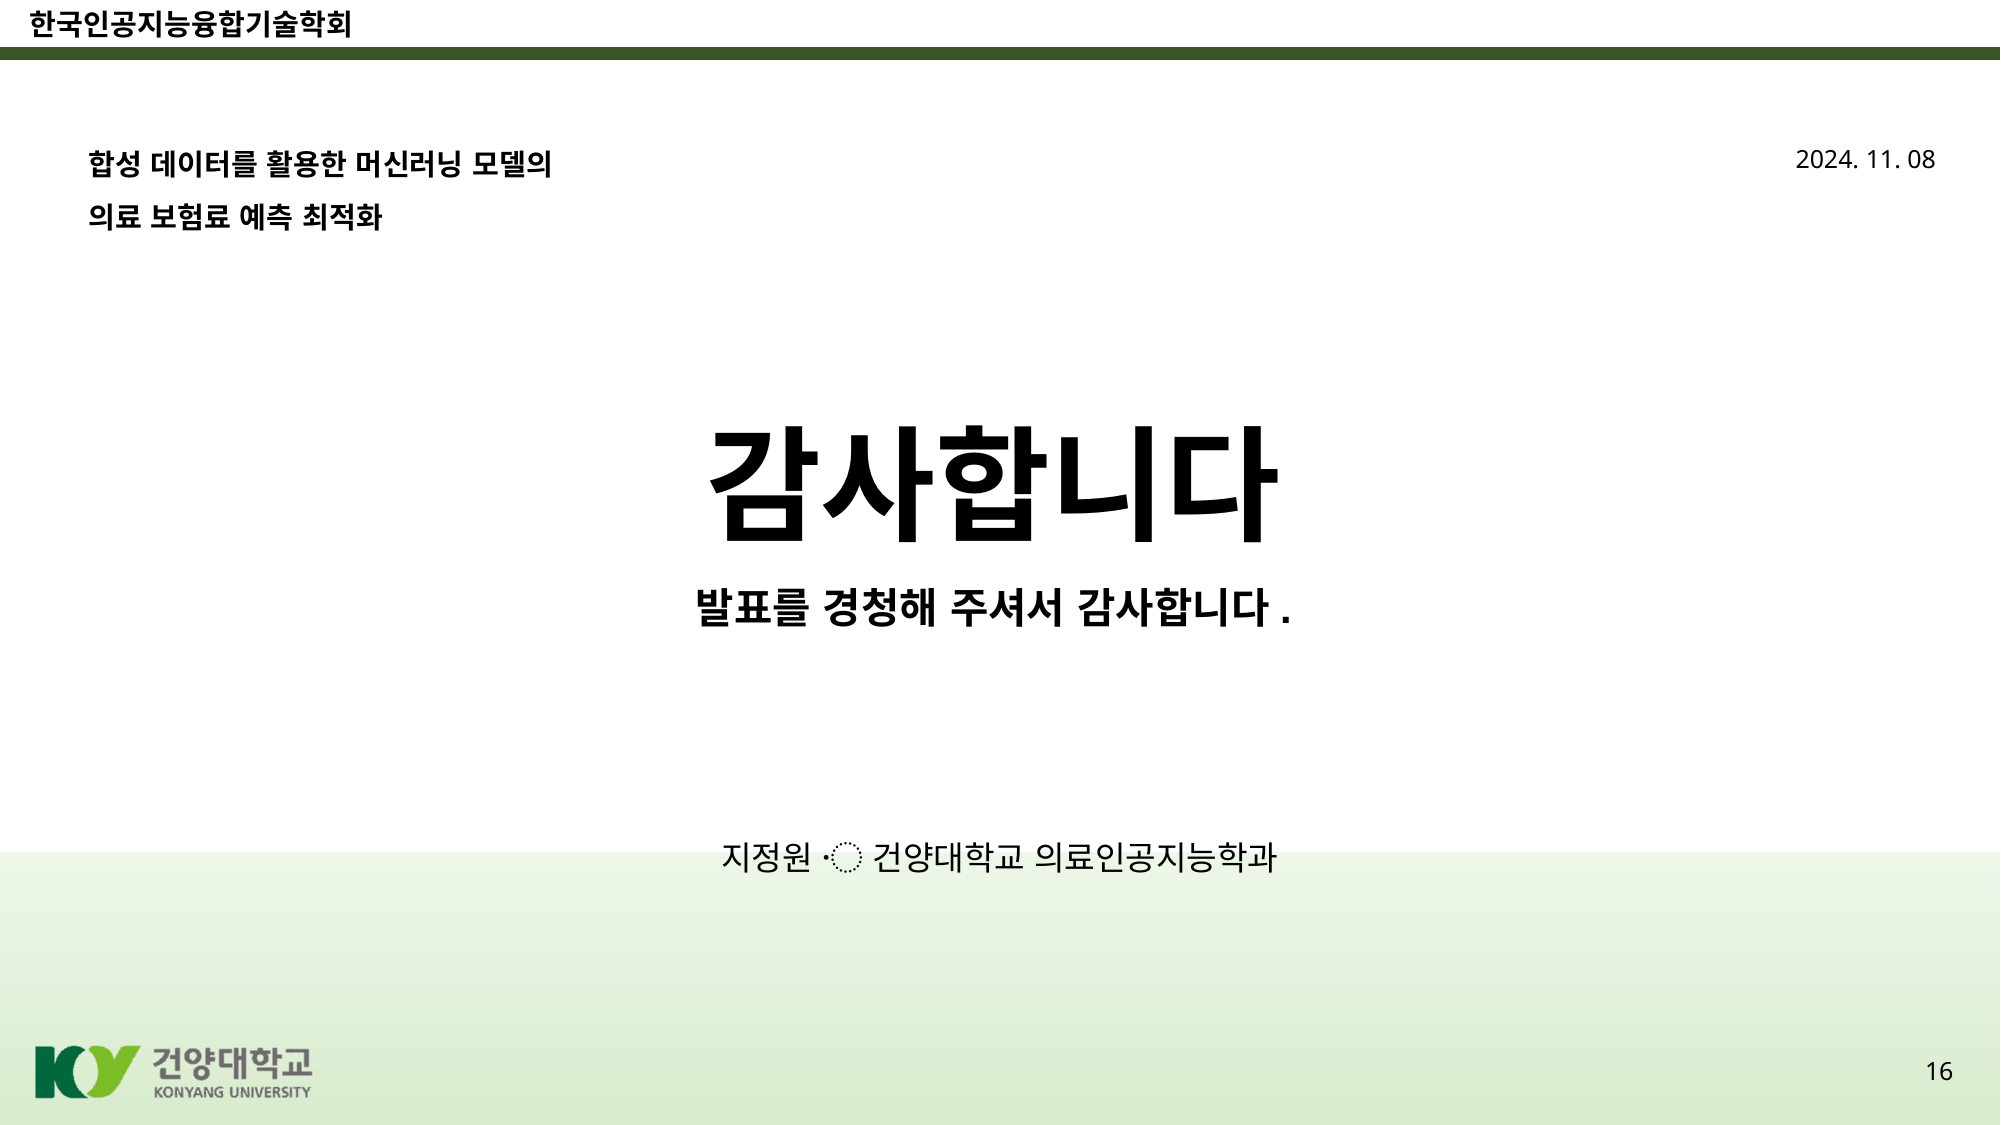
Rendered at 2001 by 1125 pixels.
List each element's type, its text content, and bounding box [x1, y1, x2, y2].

slide_number 16 [1518, 1042, 1969, 1103]
picture [27, 1027, 320, 1125]
text_box 2024. 11. 08 [1749, 121, 1982, 182]
title 감사합니다 발표를 경청해 주셔서 감사합니다. [243, 286, 1744, 678]
subtitle 지정원 〮 건양대학교 의료인공지능학과 [249, 804, 1750, 917]
text_box 합성 데이터를 활용한 머신러닝 모델의 의료 보험료 예측 최적화 [73, 121, 835, 242]
